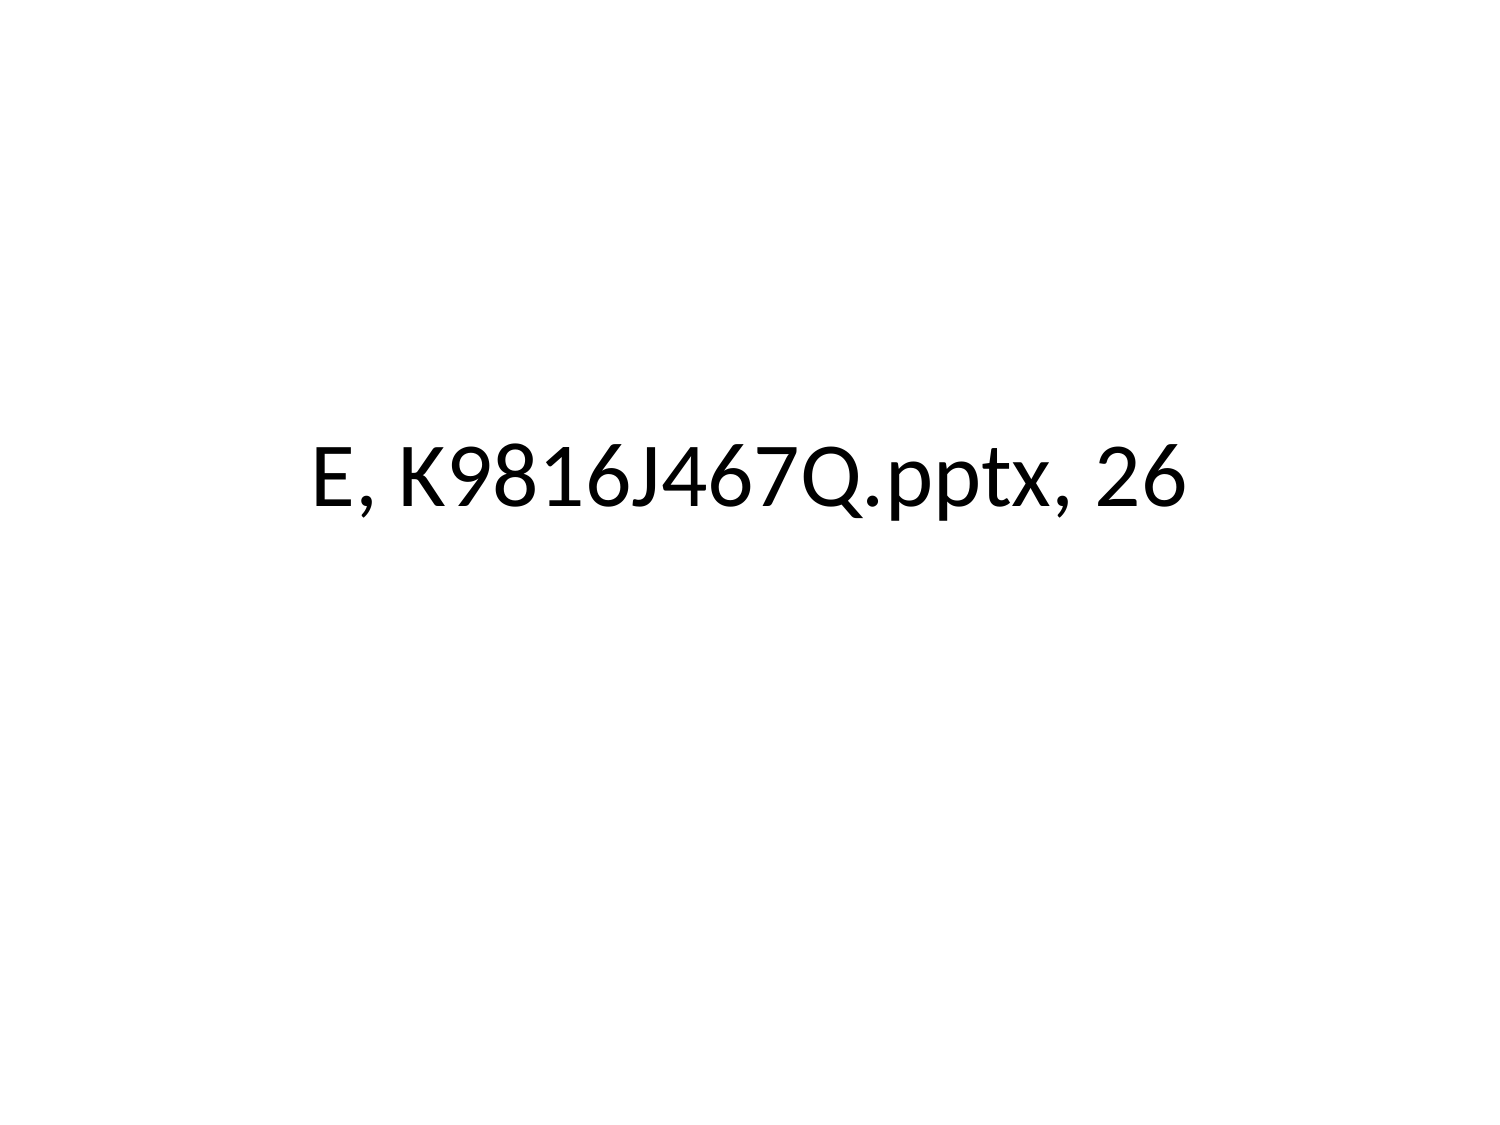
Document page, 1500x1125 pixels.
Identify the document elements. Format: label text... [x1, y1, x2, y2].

title E, K9816J467Q.pptx, 26 [112, 349, 1388, 591]
